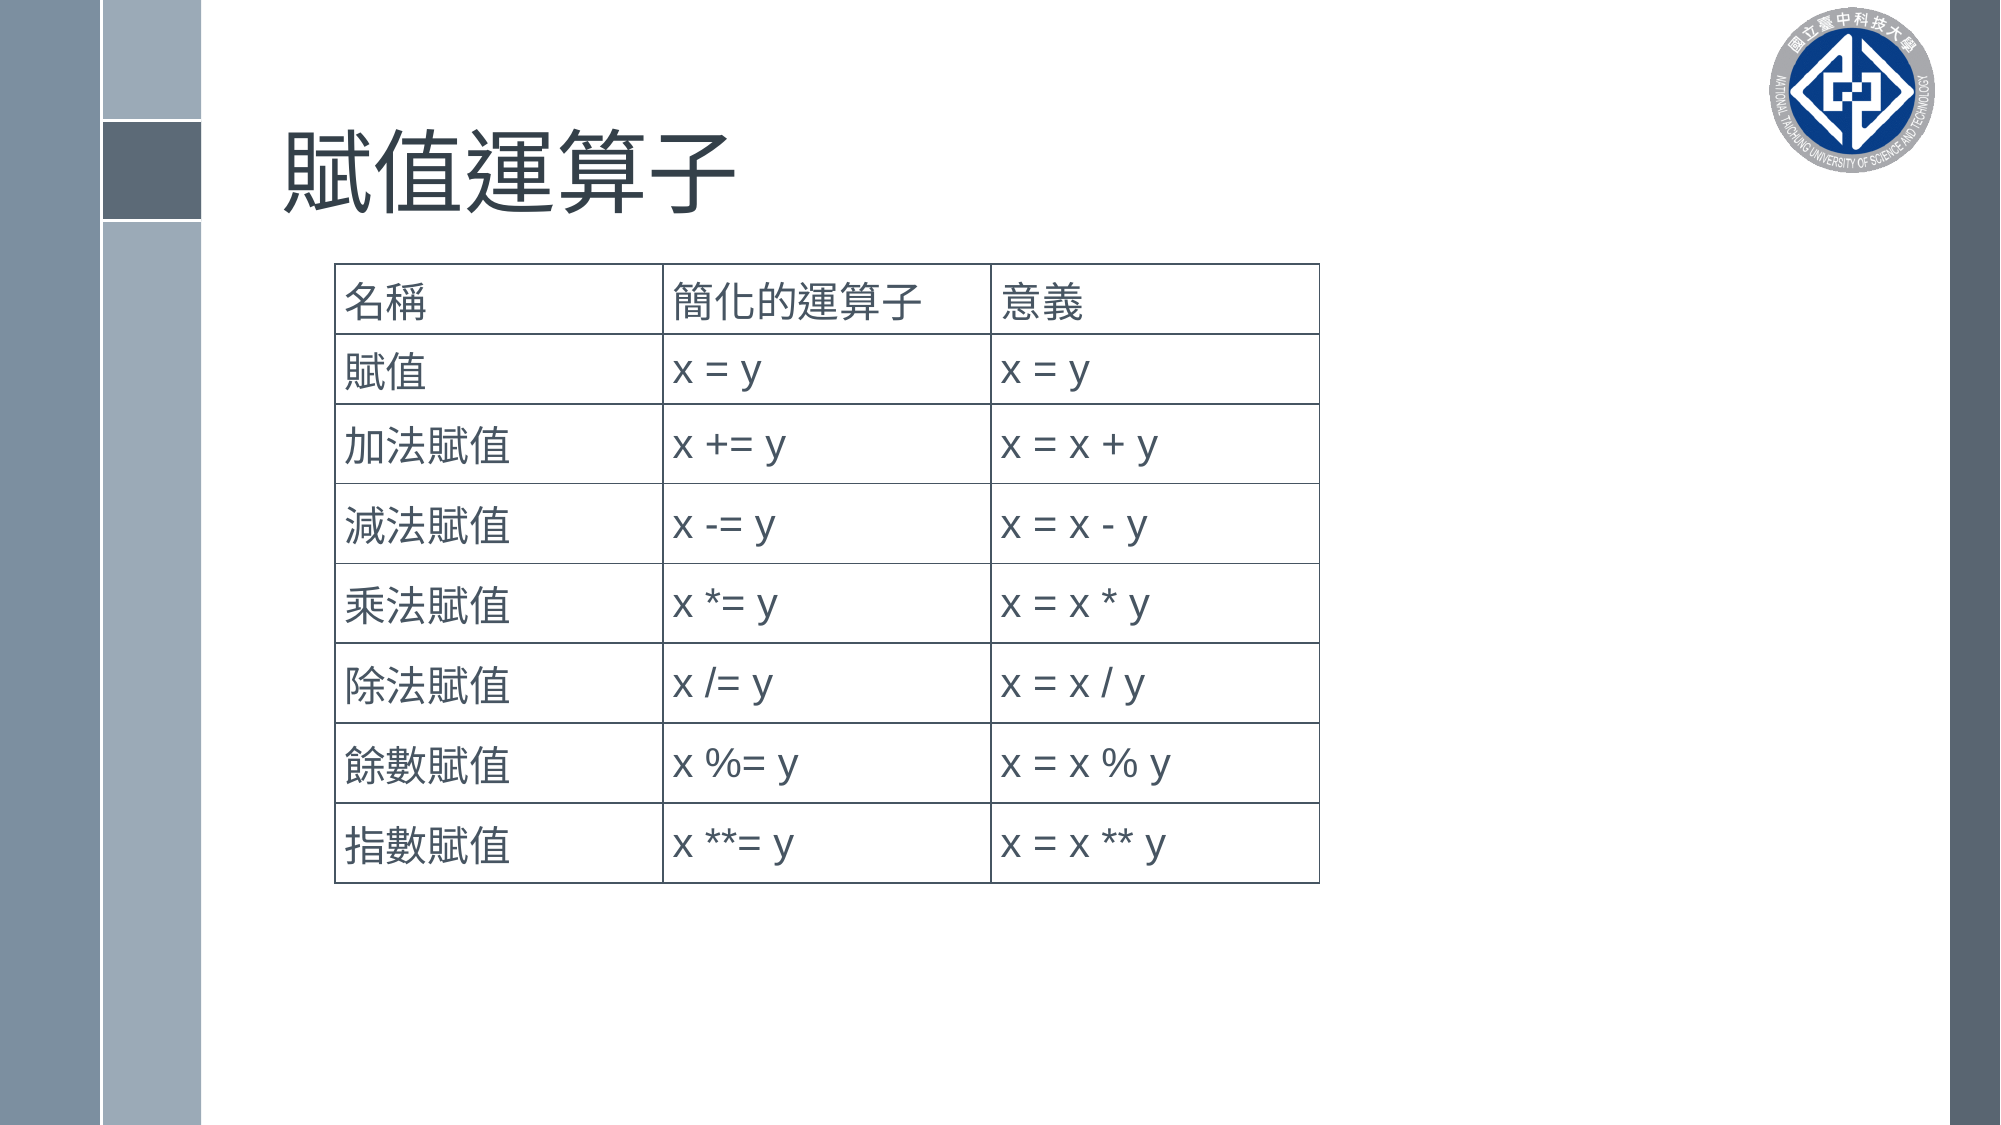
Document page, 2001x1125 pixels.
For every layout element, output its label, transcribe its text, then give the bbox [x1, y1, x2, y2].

table_cell 減法賦值 [336, 484, 662, 563]
table_cell x %= y [664, 724, 990, 802]
table_cell x = x * y [992, 564, 1319, 642]
table_cell 乘法賦值 [336, 564, 662, 642]
table_cell x = x % y [992, 724, 1319, 802]
table_header 簡化的運算子 [664, 265, 990, 333]
table_cell x = x + y [992, 405, 1319, 483]
table_header 意義 [992, 265, 1319, 333]
table_cell x **= y [664, 804, 990, 882]
table_cell 加法賦值 [336, 405, 662, 483]
table_cell x -= y [664, 484, 990, 563]
table_cell 除法賦值 [336, 644, 662, 722]
table_cell x = x - y [992, 484, 1319, 563]
table_cell x = y [992, 335, 1319, 403]
table_cell 餘數賦值 [336, 724, 662, 802]
title 賦值運算子 [265, 30, 1872, 235]
table_cell 指數賦值 [336, 804, 662, 882]
table_cell x *= y [664, 564, 990, 642]
picture [1769, 7, 1935, 173]
table_cell x /= y [664, 644, 990, 722]
table_header 名稱 [336, 265, 662, 333]
table_cell x += y [664, 405, 990, 483]
table_cell x = x / y [992, 644, 1319, 722]
table_cell 賦值 [336, 335, 662, 403]
table_cell x = y [664, 335, 990, 403]
table_cell x = x ** y [992, 804, 1319, 882]
